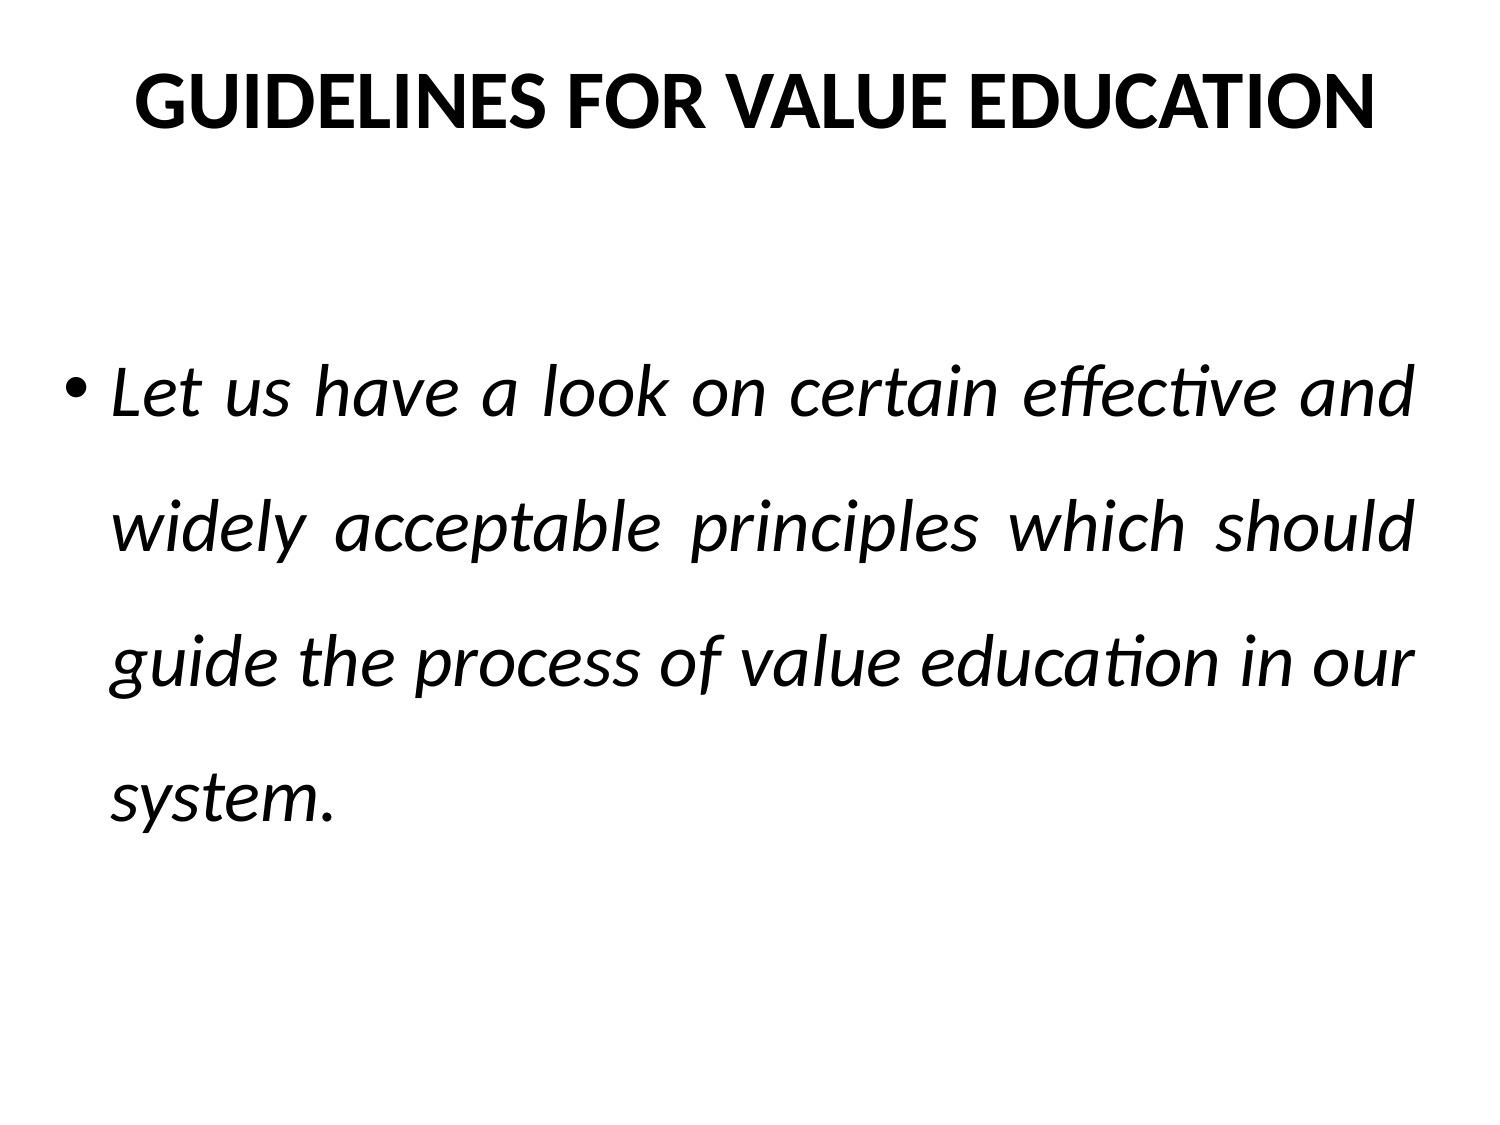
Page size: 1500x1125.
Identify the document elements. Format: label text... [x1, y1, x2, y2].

text_box Let us have a look on certain effective and widely acceptable principles which should guide the process of value education in our system. [48, 289, 1431, 844]
text_box GUIDELINES FOR VALUE EDUCATION [43, 37, 1469, 153]
